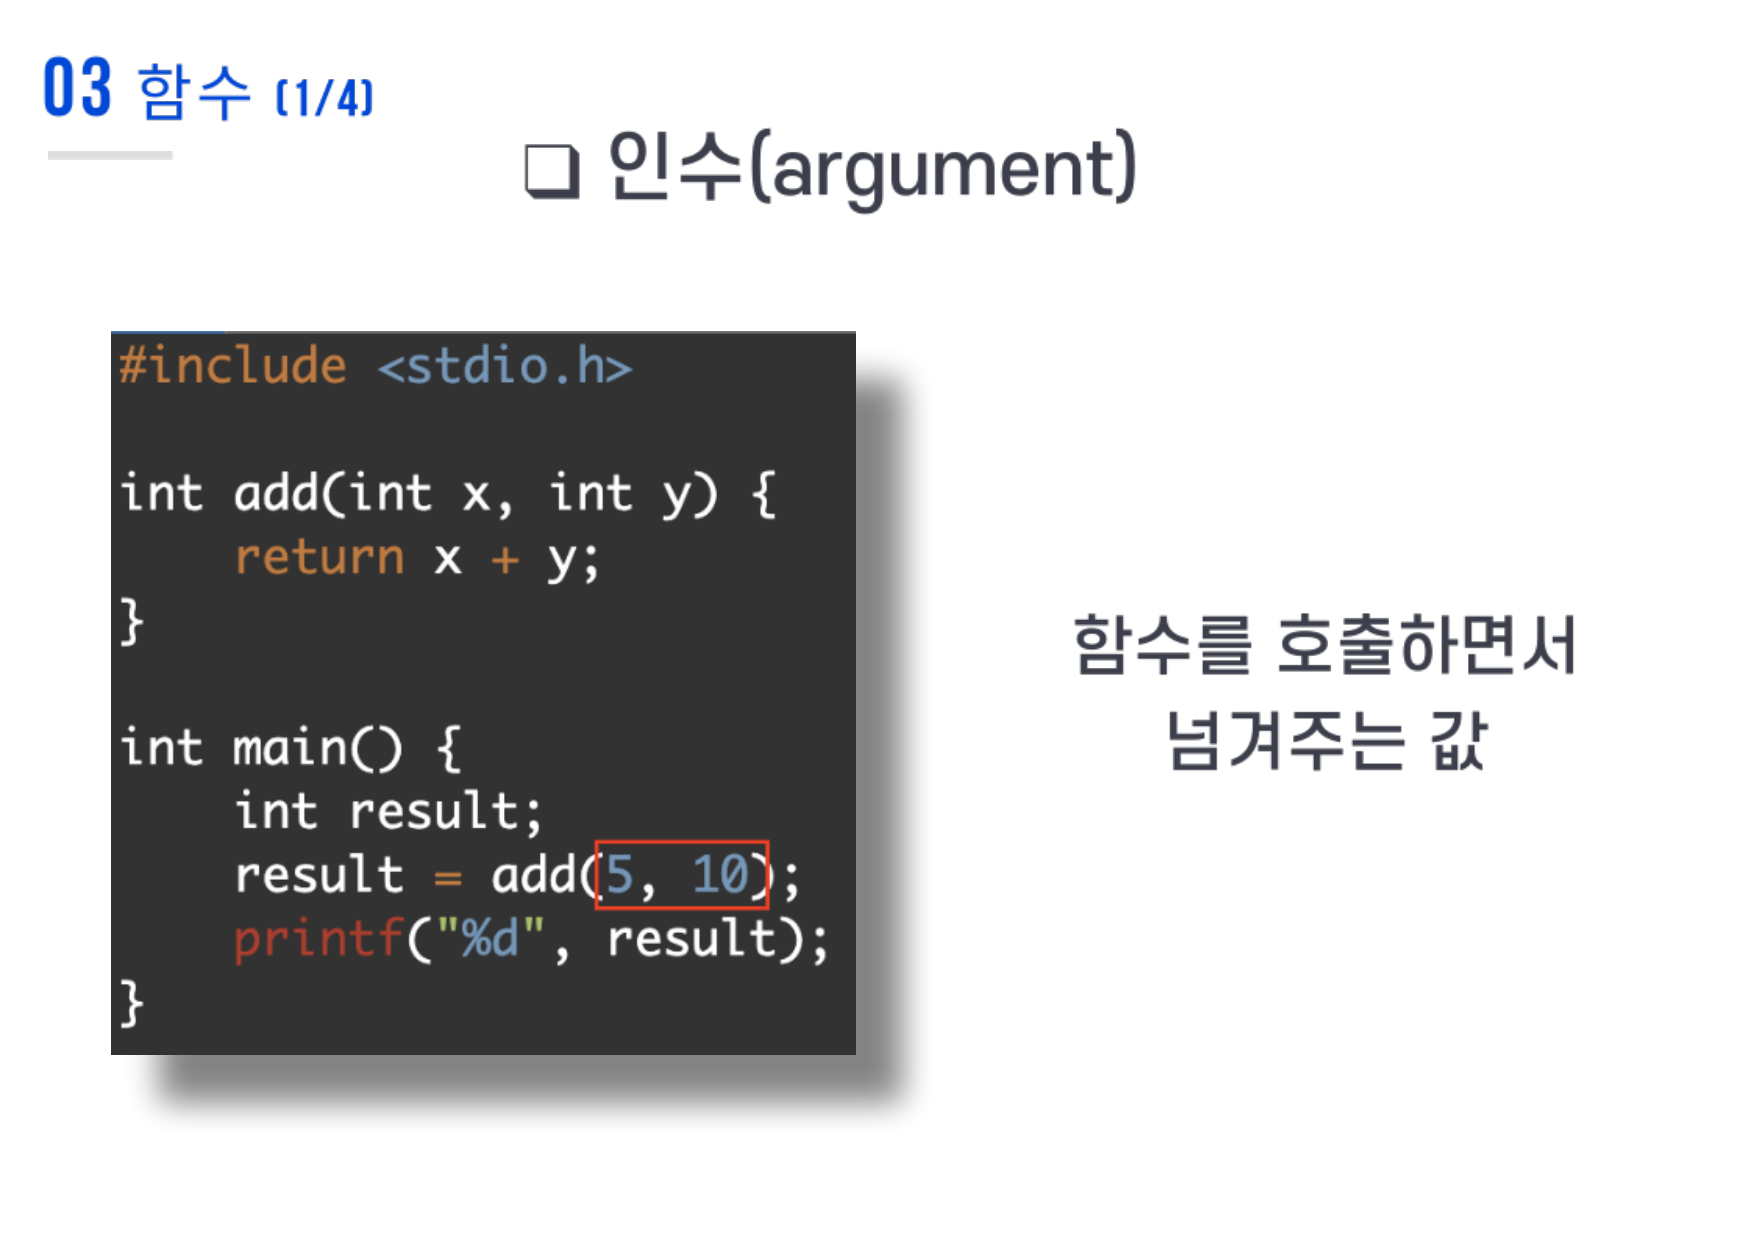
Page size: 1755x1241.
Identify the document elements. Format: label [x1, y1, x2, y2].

text_box [110, 331, 856, 1056]
picture [0, 17, 1603, 1241]
text_box [48, 151, 174, 160]
